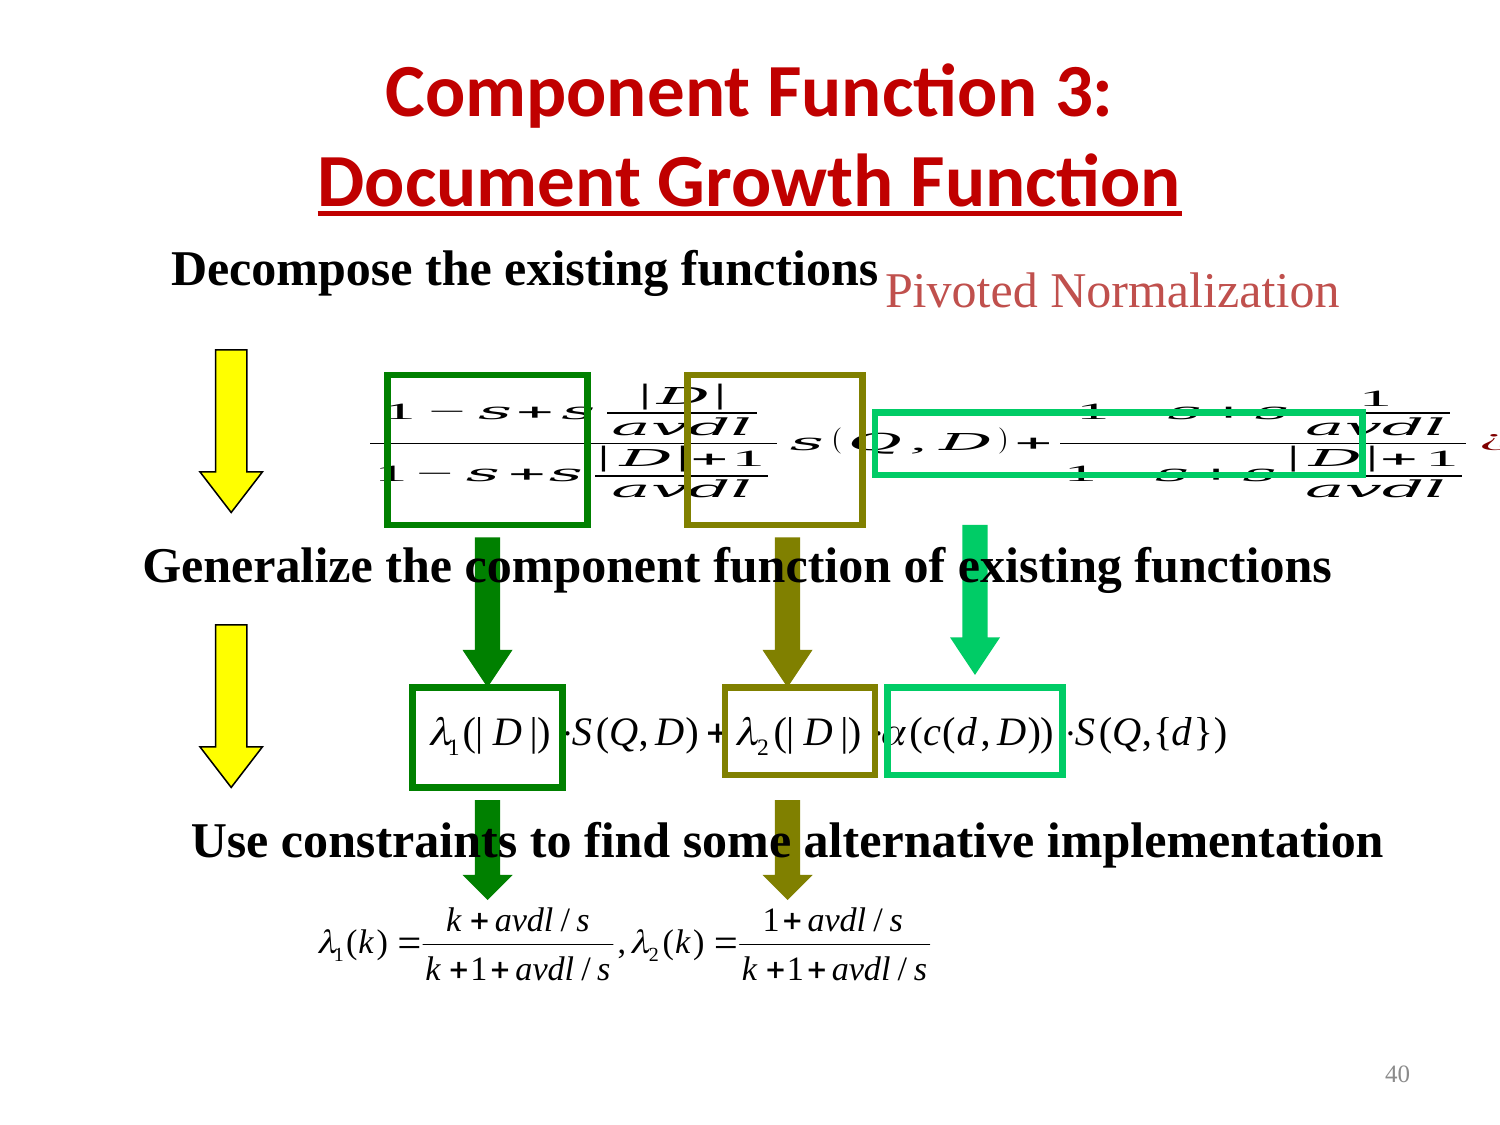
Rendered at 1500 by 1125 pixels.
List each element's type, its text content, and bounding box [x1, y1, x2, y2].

text_box Use constraints to find some alternative implementation [938, 799, 1500, 875]
text_box Pivoted Normalization [862, 249, 1363, 325]
text_box Use constraints to find some alternative implementation [62, 799, 311, 875]
text_box Generalize the component function of existing functions [1240, 524, 1388, 600]
title Component Function 3: Document Growth Function [0, 37, 1500, 225]
text_box [199, 349, 263, 513]
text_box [387, 374, 1363, 526]
text_box Generalize the component function of existing functions [87, 524, 407, 600]
text_box Decompose the existing functions [87, 227, 963, 303]
slide_number 40 [1074, 1042, 1425, 1103]
text_box [199, 624, 263, 788]
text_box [412, 534, 1236, 788]
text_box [312, 799, 938, 988]
